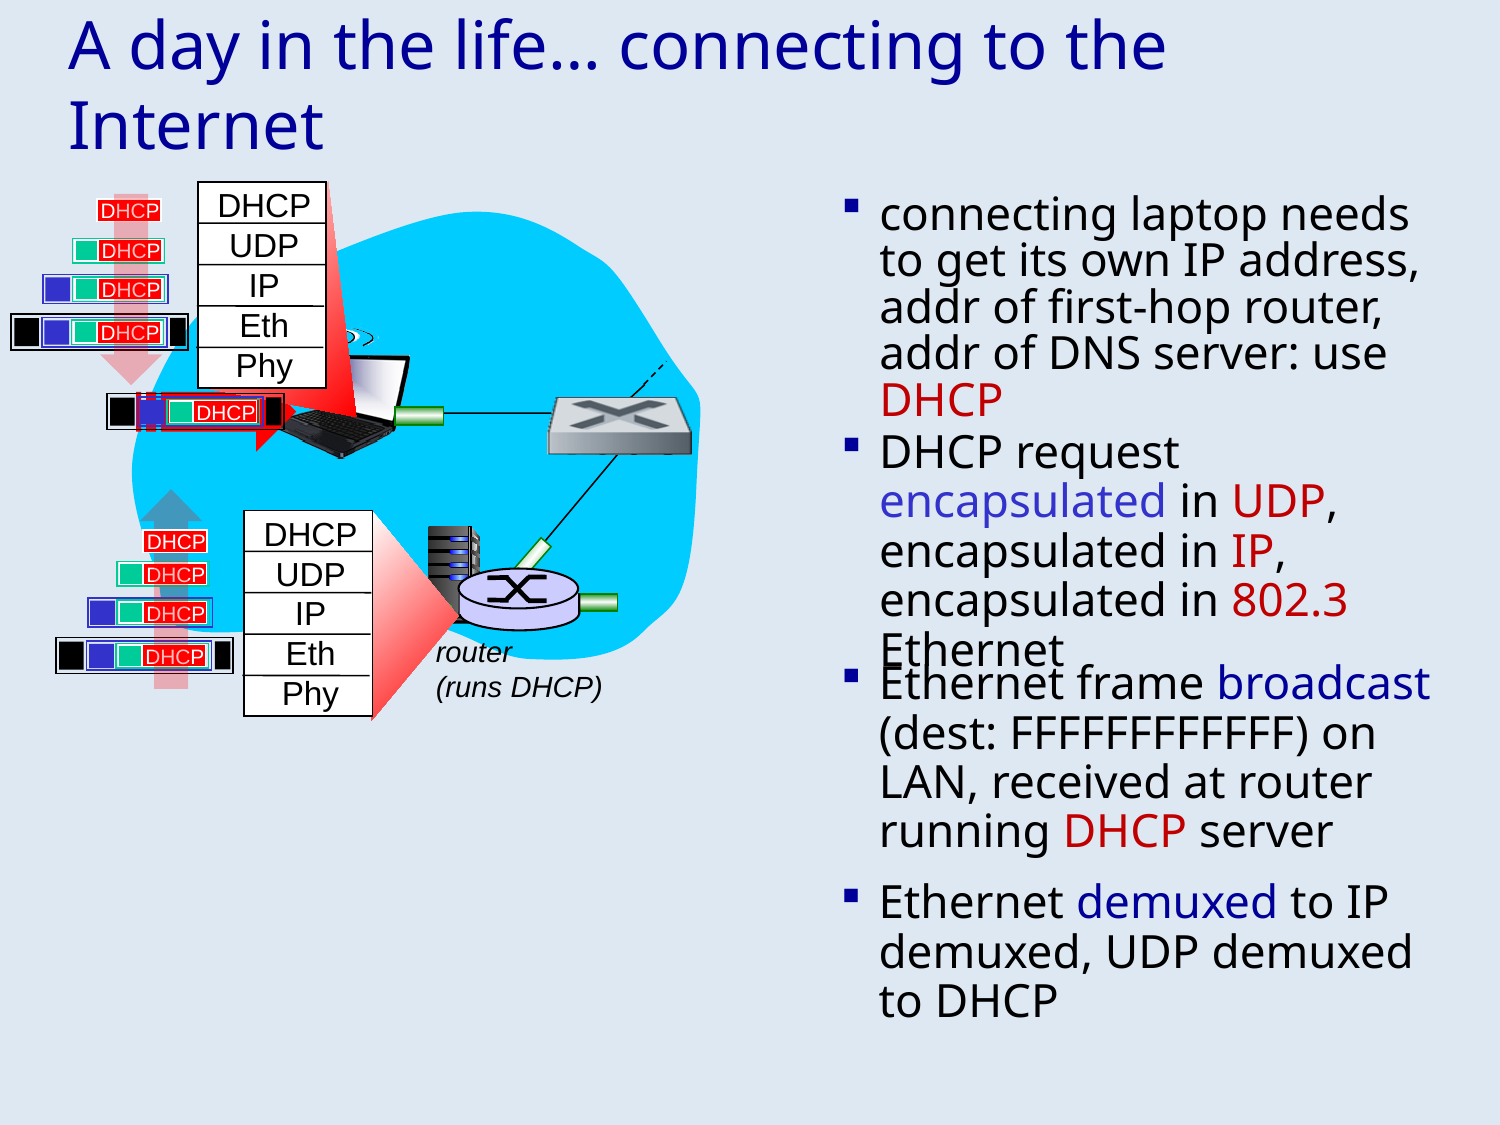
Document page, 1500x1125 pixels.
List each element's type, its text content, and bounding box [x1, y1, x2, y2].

text_box DHCP request encapsulated in UDP, encapsulated in IP, encapsulated in 802.3 Ethernet [826, 421, 1465, 636]
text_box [131, 521, 222, 562]
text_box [195, 177, 357, 418]
title A day in the life… connecting to the Internet [53, 1, 1372, 165]
text_box Ethernet demuxed to IP demuxed, UDP demuxed to DHCP [825, 872, 1450, 1085]
text_box Ethernet frame broadcast (dest: FFFFFFFFFFFF) on LAN, received at router running DHCP server [826, 652, 1470, 910]
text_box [106, 391, 285, 433]
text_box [55, 488, 234, 689]
list connecting laptop needs to get its own IP address, addr of first-hop router, addr of DNS server: use DHCP [826, 185, 1439, 393]
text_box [242, 505, 459, 722]
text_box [126, 208, 711, 713]
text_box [10, 193, 189, 386]
